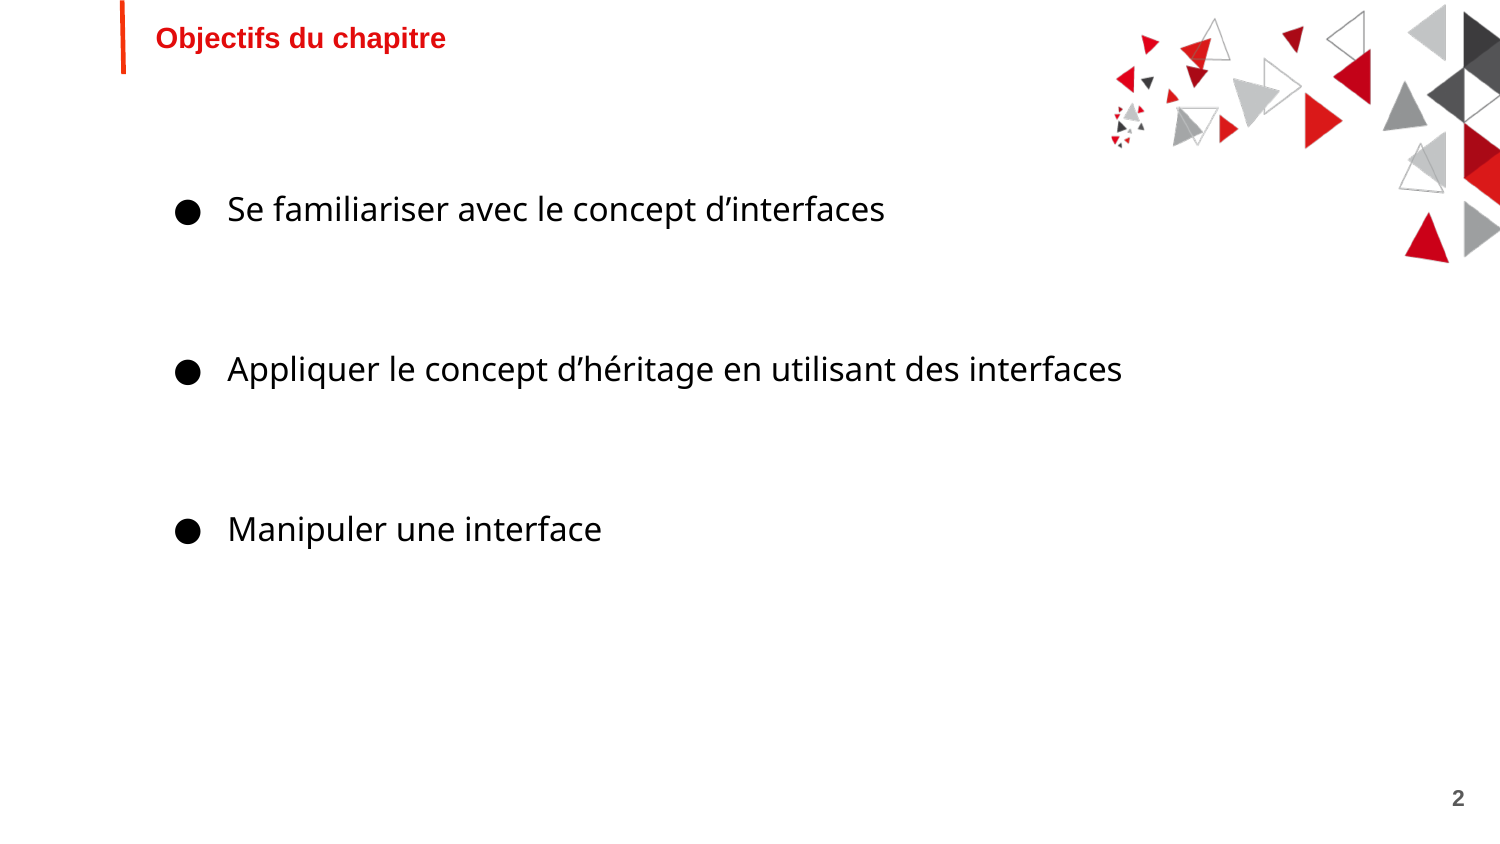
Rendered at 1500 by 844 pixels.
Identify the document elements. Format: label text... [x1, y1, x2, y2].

picture [1110, 0, 1500, 268]
text_box Se familiariser avec le concept d’interfaces Appliquer le concept d’héritage en utilisant des interfaces Manipuler une interface [62, 133, 1357, 723]
text_box Objectifs du chapitre [140, 4, 793, 70]
slide_number 2 [1389, 764, 1480, 830]
